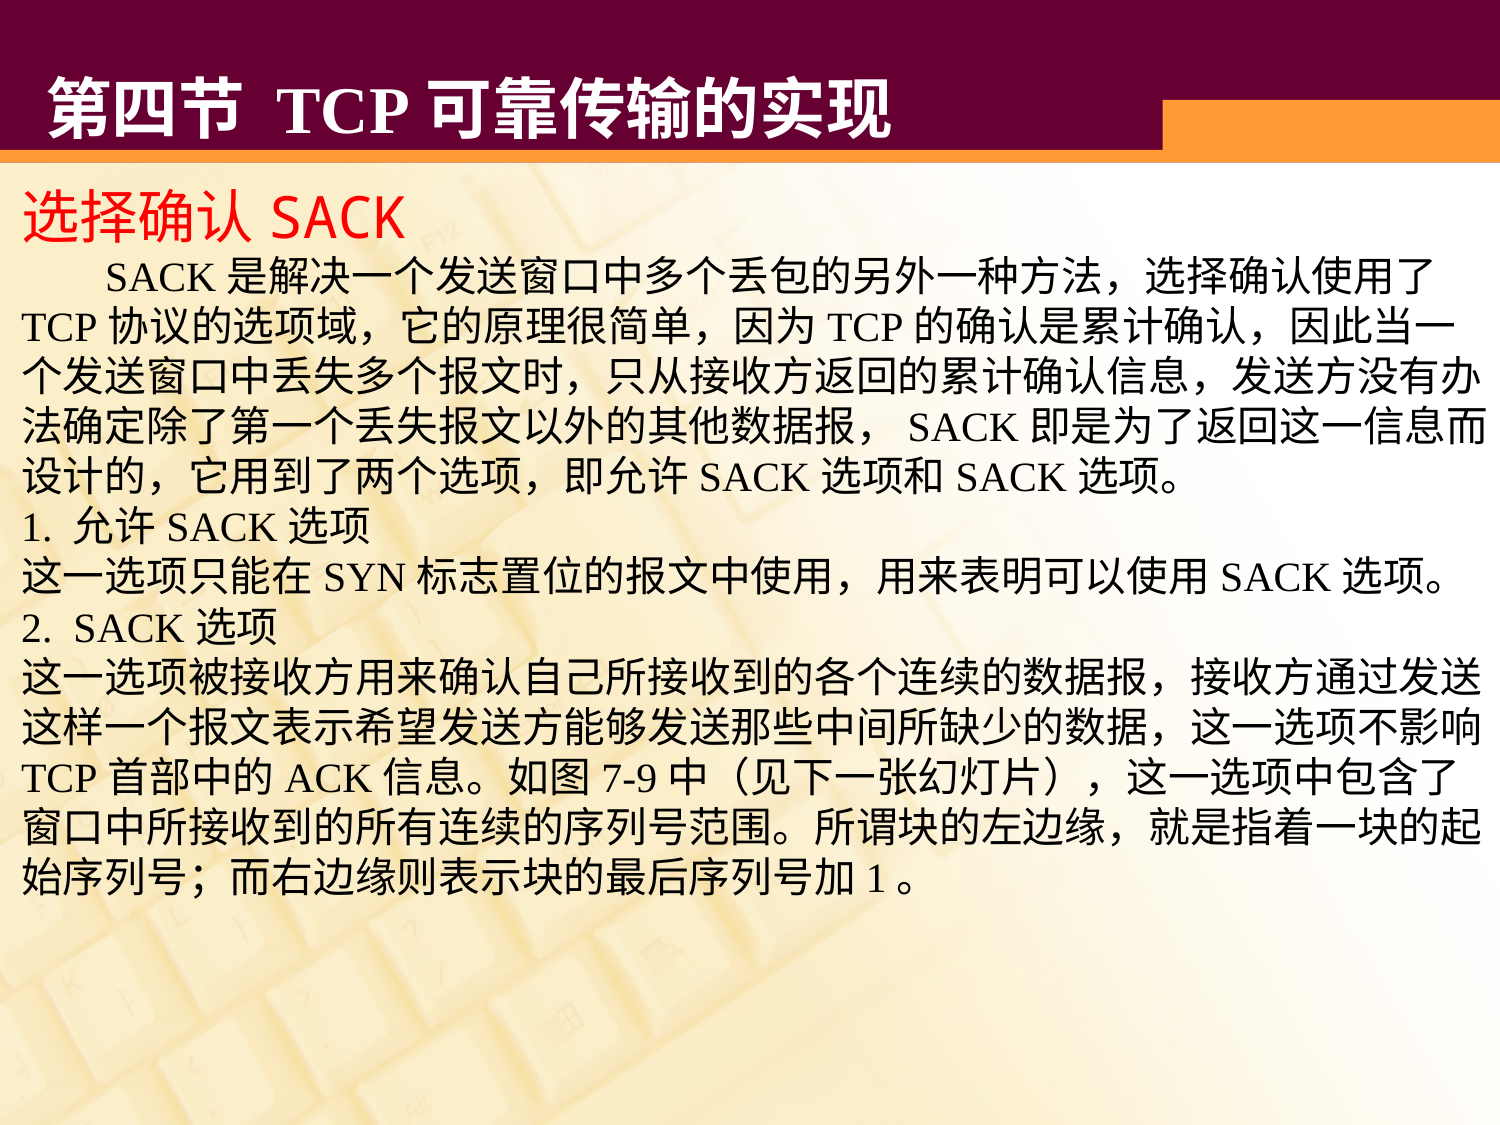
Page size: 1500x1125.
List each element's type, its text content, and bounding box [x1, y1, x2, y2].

list 选择确认SACK SACK是解决一个发送窗口中多个丢包的另外一种方法，选择确认使用了TCP协议的选项域，它的原理很简单，因为TCP的确认是累计确认，因此当一个发送窗口中丢失多个报文时，只从接收方返回的累计确认信息，发送方没有办法确定除了第一个丢失报文以外的其他数据报，SACK即是为了返回这一信息而设计的，它用到了两个选项，即允许SACK选项和SACK选项。 1. 允许SACK选项 这一选项只能在SYN标志置位的报文中使用，用来表明可以使用SACK选项。 2. SACK选项 这一选项被接收方用来确认自己所接收到的各个连续的数据报，接收方通过发送这样一个报文表示希望发送方能够发送那些中间所缺少的数据，这一选项不影响TCP首部中的ACK信息。如图7-9中（见下一张幻灯片），这一选项中包含了窗口中所接收到的所有连续的序列号范围。所谓块的左边缘，就是指着一块的起始序列号；而右边缘则表示块的最后序列号加1。 [5, 172, 1500, 1059]
picture [0, 163, 1500, 1125]
title 第四节 TCP可靠传输的实现 [29, 50, 1338, 164]
